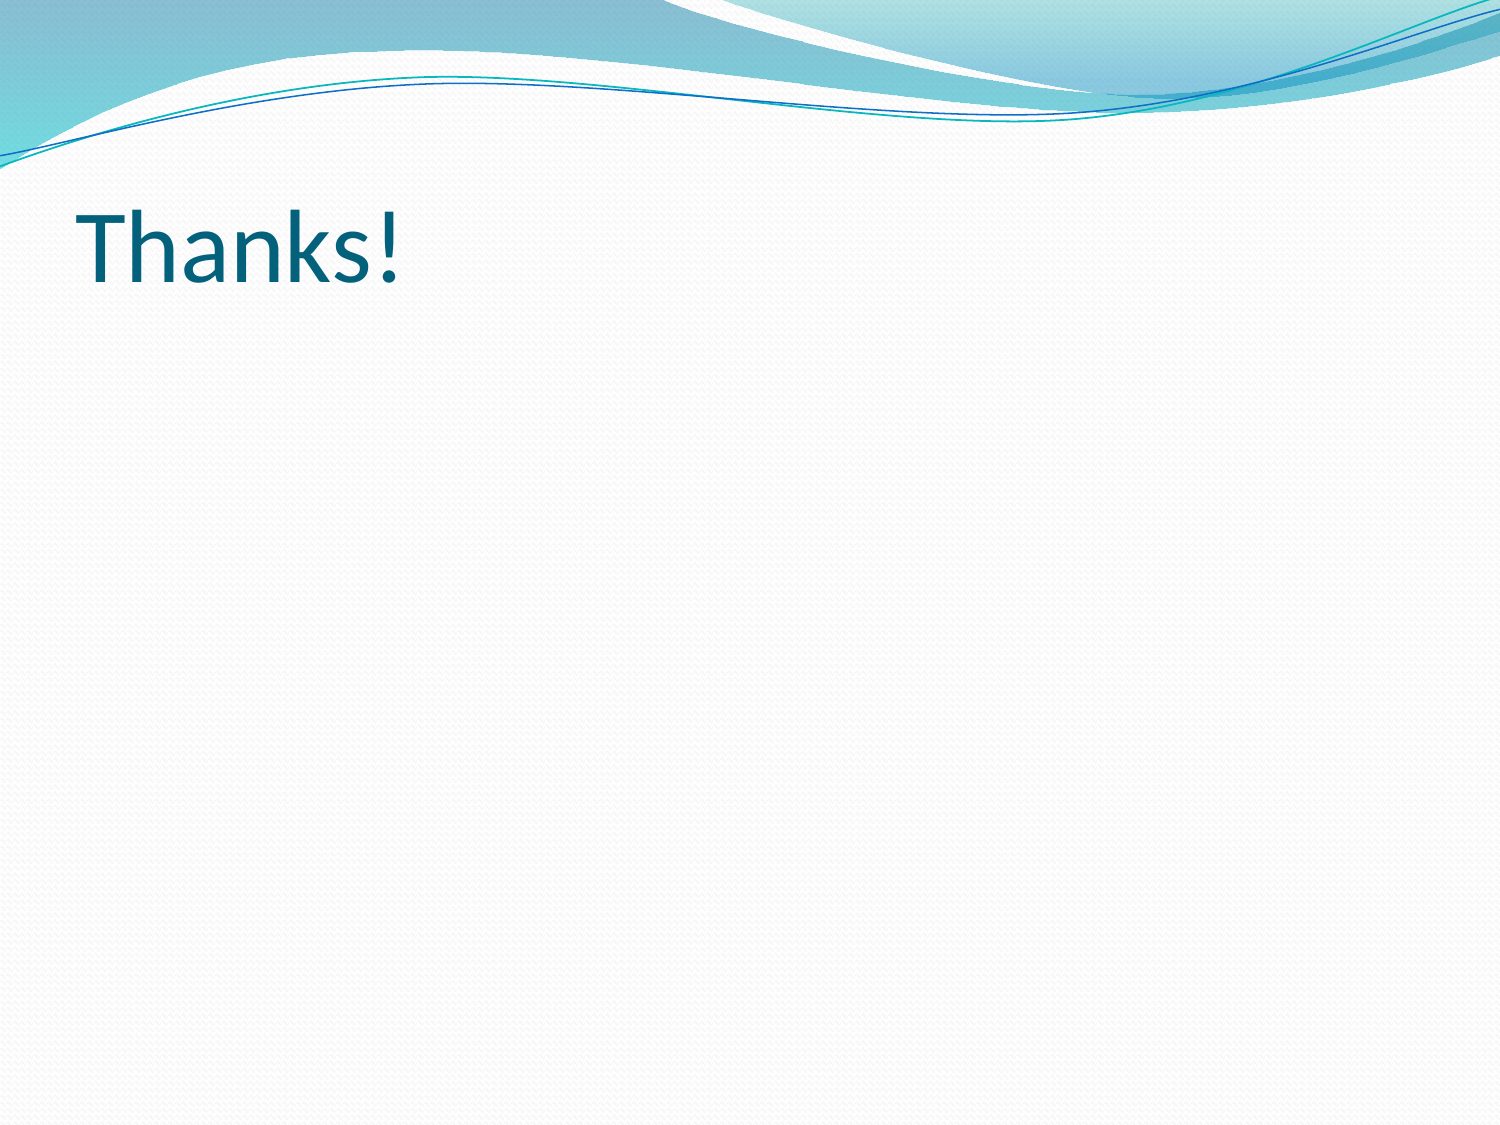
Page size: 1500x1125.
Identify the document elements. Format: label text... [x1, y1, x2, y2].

title Thanks! [75, 115, 1425, 303]
